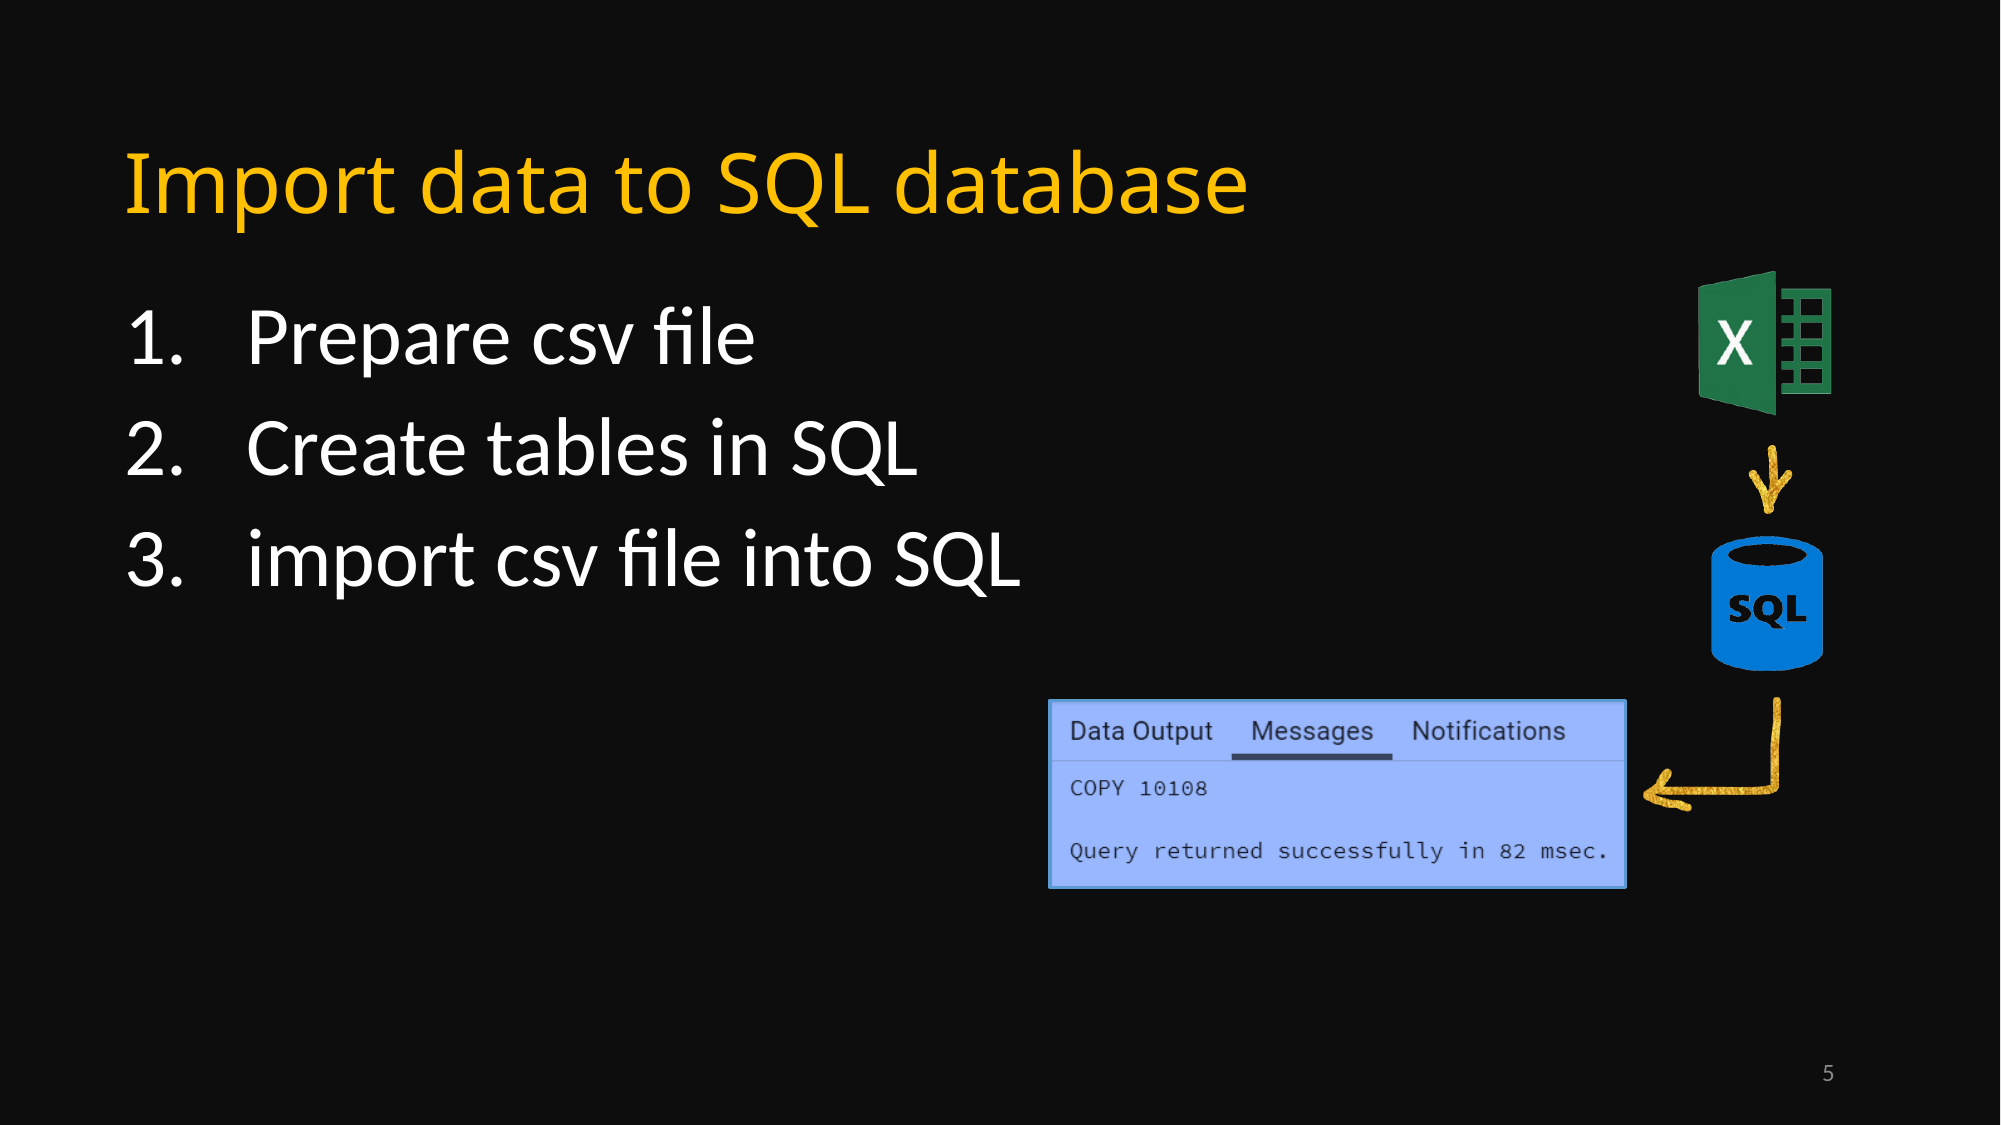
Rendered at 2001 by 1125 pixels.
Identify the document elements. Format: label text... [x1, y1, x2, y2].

text_box Prepare csv file Create tables in SQL import csv file into SQL [122, 268, 1026, 604]
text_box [1674, 253, 1857, 520]
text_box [1048, 698, 1628, 890]
slide_number 5 [1815, 1060, 1856, 1125]
picture [1692, 535, 1842, 671]
title Import data to SQL database [120, 128, 1760, 319]
picture [1637, 691, 1786, 817]
